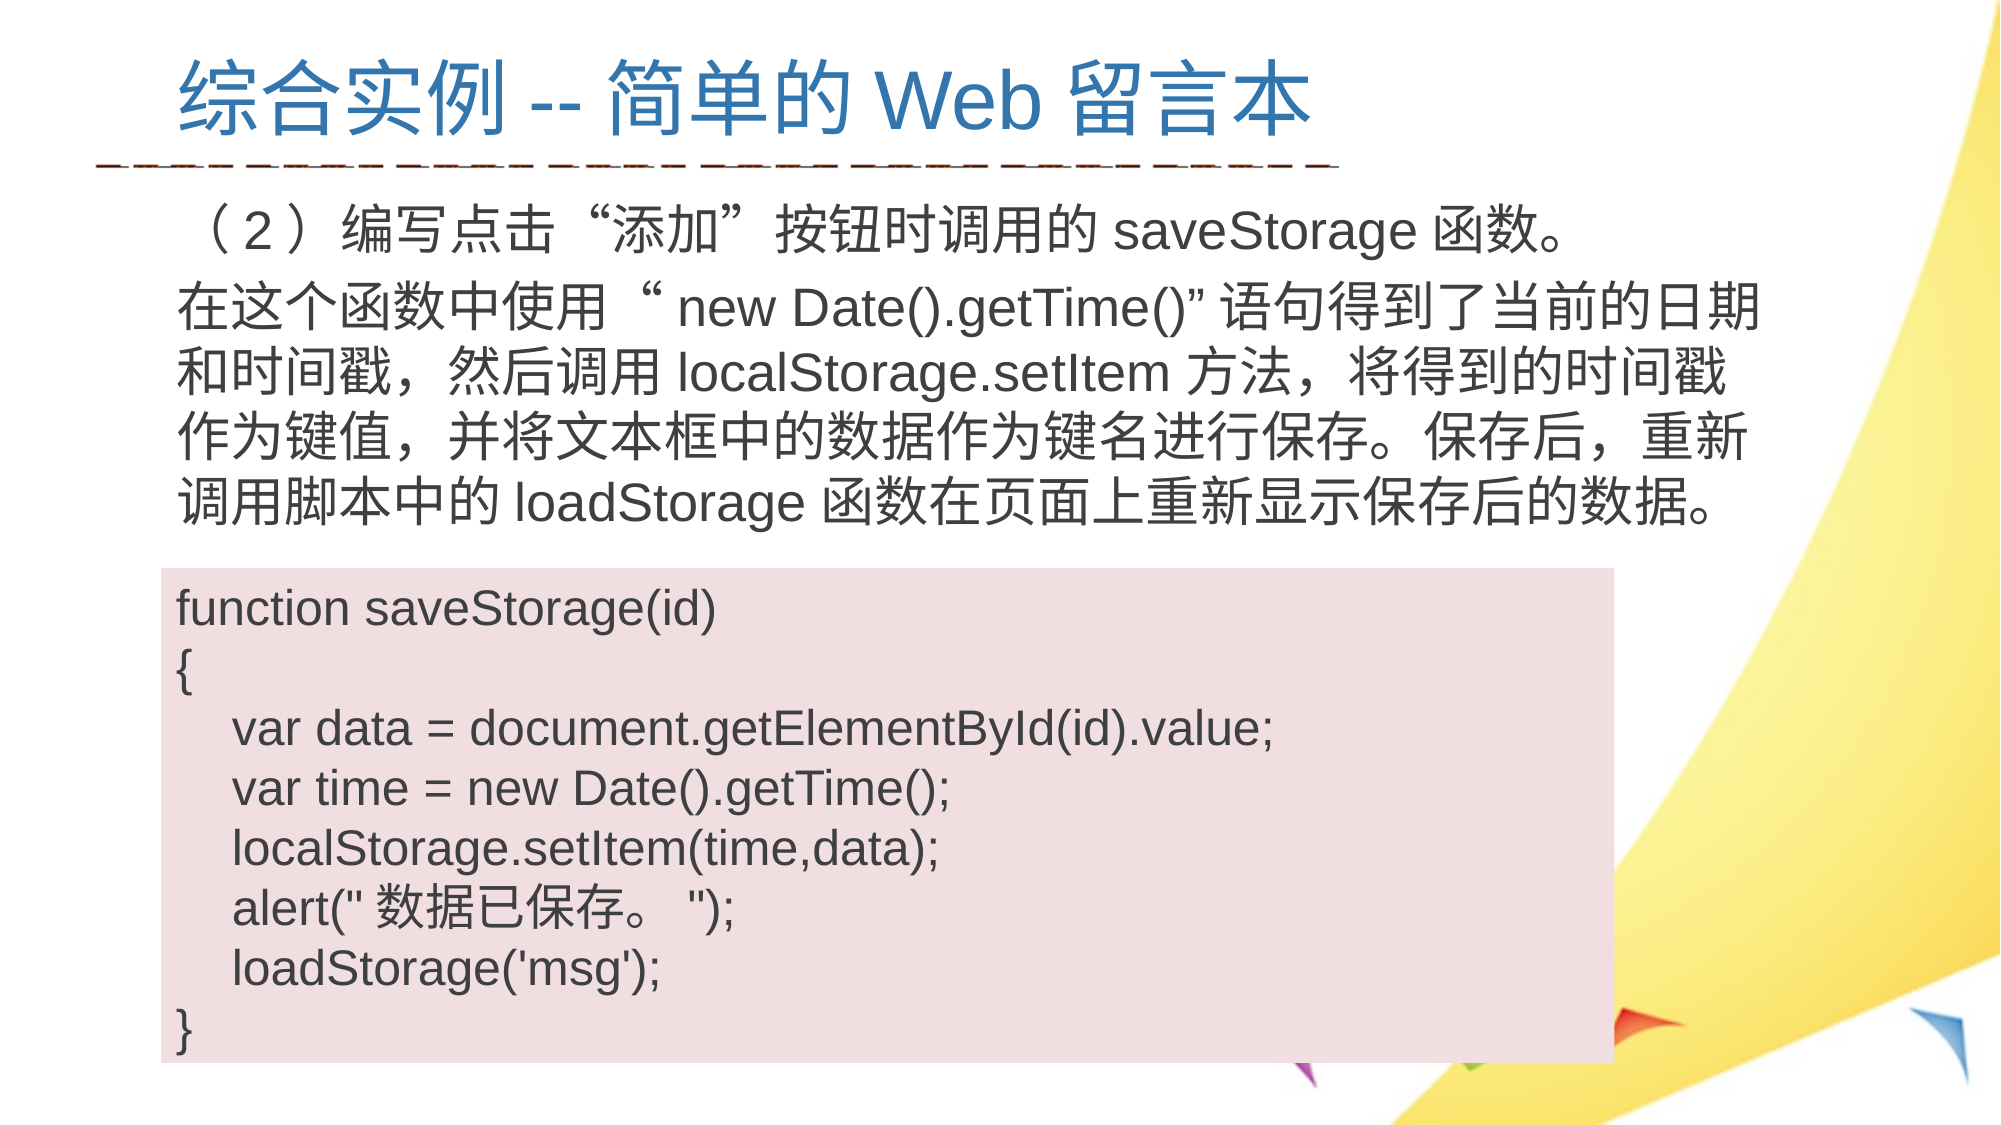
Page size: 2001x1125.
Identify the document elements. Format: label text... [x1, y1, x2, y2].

text_box function saveStorage(id) { var data = document.getElementById(id).value; var time = new Date().getTime(); localStorage.setItem(time,data); alert("数据已保存。"); loadStorage('msg'); } [161, 568, 1615, 1063]
picture [88, 0, 2000, 1125]
list 综合实例--简单的Web留言本 [161, 38, 1392, 120]
list （2）编写点击“添加”按钮时调用的saveStorage函数。 在这个函数中使用“new Date().getTime()”语句得到了当前的日期和时间戳，然后调用localStorage.setItem方法，将得到的时间戳作为键值，并将文本框中的数据作为键名进行保存。保存后，重新调用脚本中的loadStorage函数在页面上重新显示保存后的数据。 [161, 187, 1780, 504]
